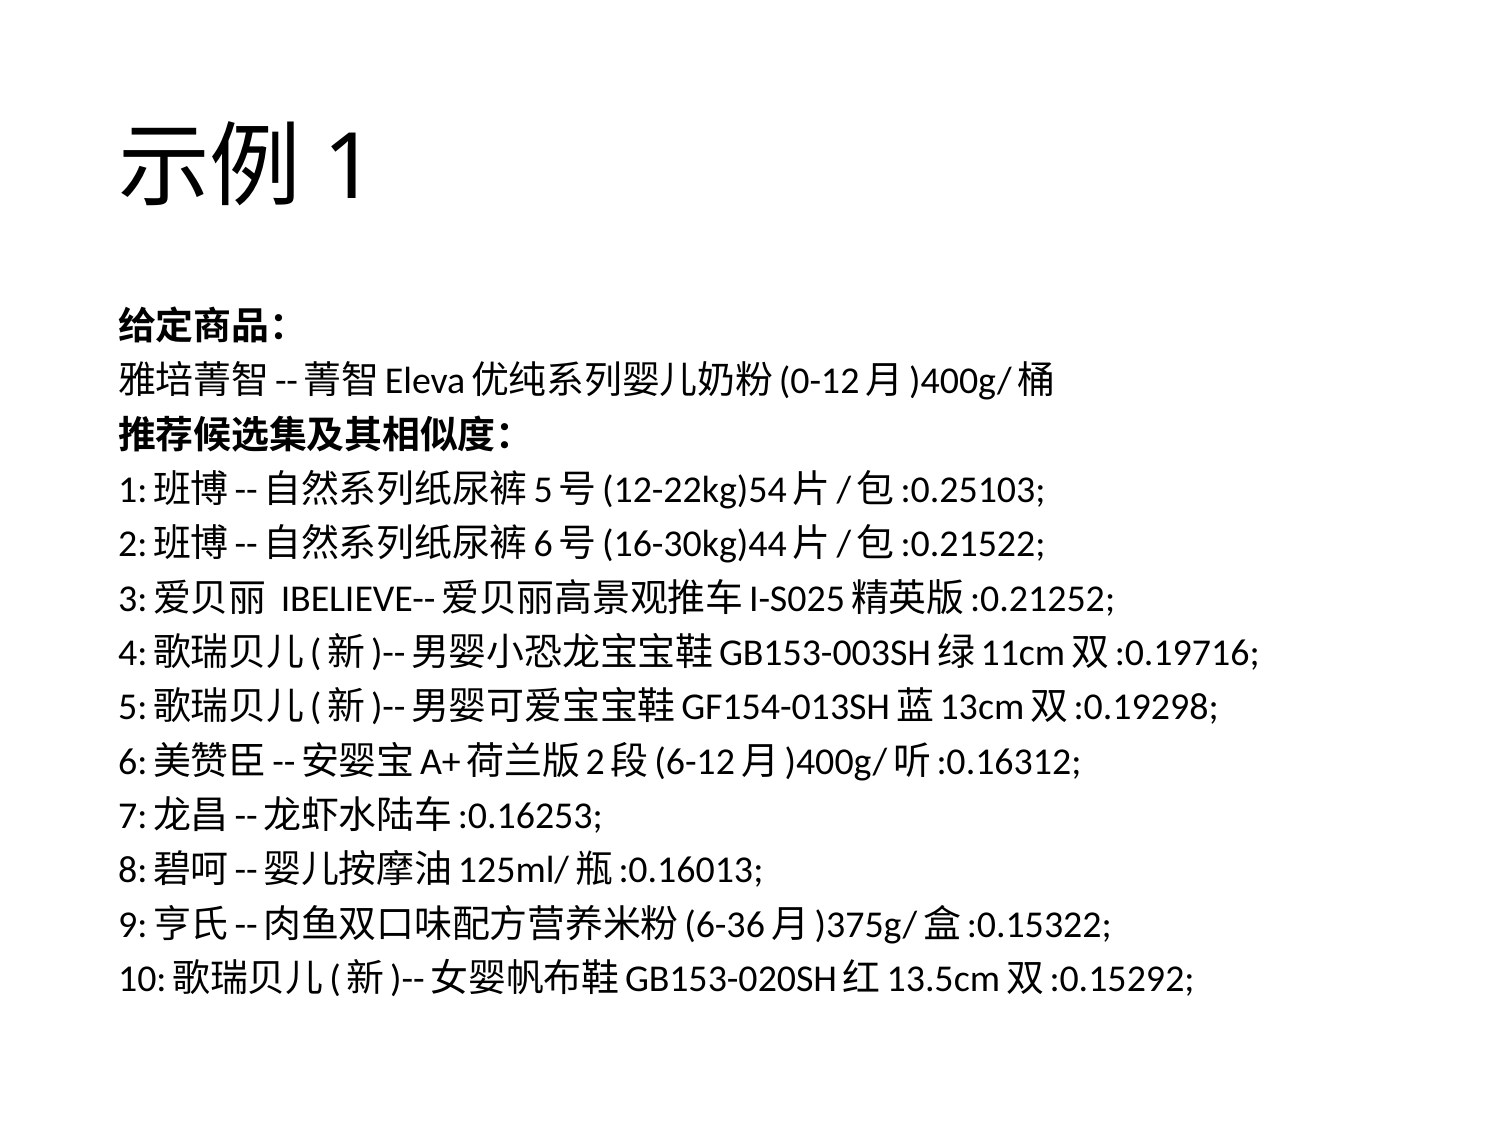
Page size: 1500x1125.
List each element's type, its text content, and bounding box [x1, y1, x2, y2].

title 示例1 [103, 59, 1397, 278]
list 给定商品： 雅培菁智--菁智Eleva优纯系列婴儿奶粉(0-12月)400g/桶 推荐候选集及其相似度： 1:班博--自然系列纸尿裤5号(12-22kg)54片/包:0.25103; 2:班博--自然系列纸尿裤6号(16-30kg)44片/包:0.21522; 3:爱贝丽 IBELIEVE--爱贝丽高景观推车I-S025精英版:0.21252; 4:歌瑞贝儿(新)--男婴小恐龙宝宝鞋GB153-003SH绿11cm双:0.19716; 5:歌瑞贝儿(新)--男婴可爱宝宝鞋GF154-013SH蓝13cm双:0.19298; 6:美赞臣--安婴宝A+荷兰版2段(6-12月)400g/听:0.16312; 7:龙昌--龙虾水陆车:0.16253; 8:碧呵--婴儿按摩油125ml/瓶:0.16013; 9:亨氏--肉鱼双口味配方营养米粉(6-36月)375g/盒:0.15322; 10:歌瑞贝儿(新)--女婴帆布鞋GB153-020SH红13.5cm双:0.15292; [103, 299, 1397, 1014]
